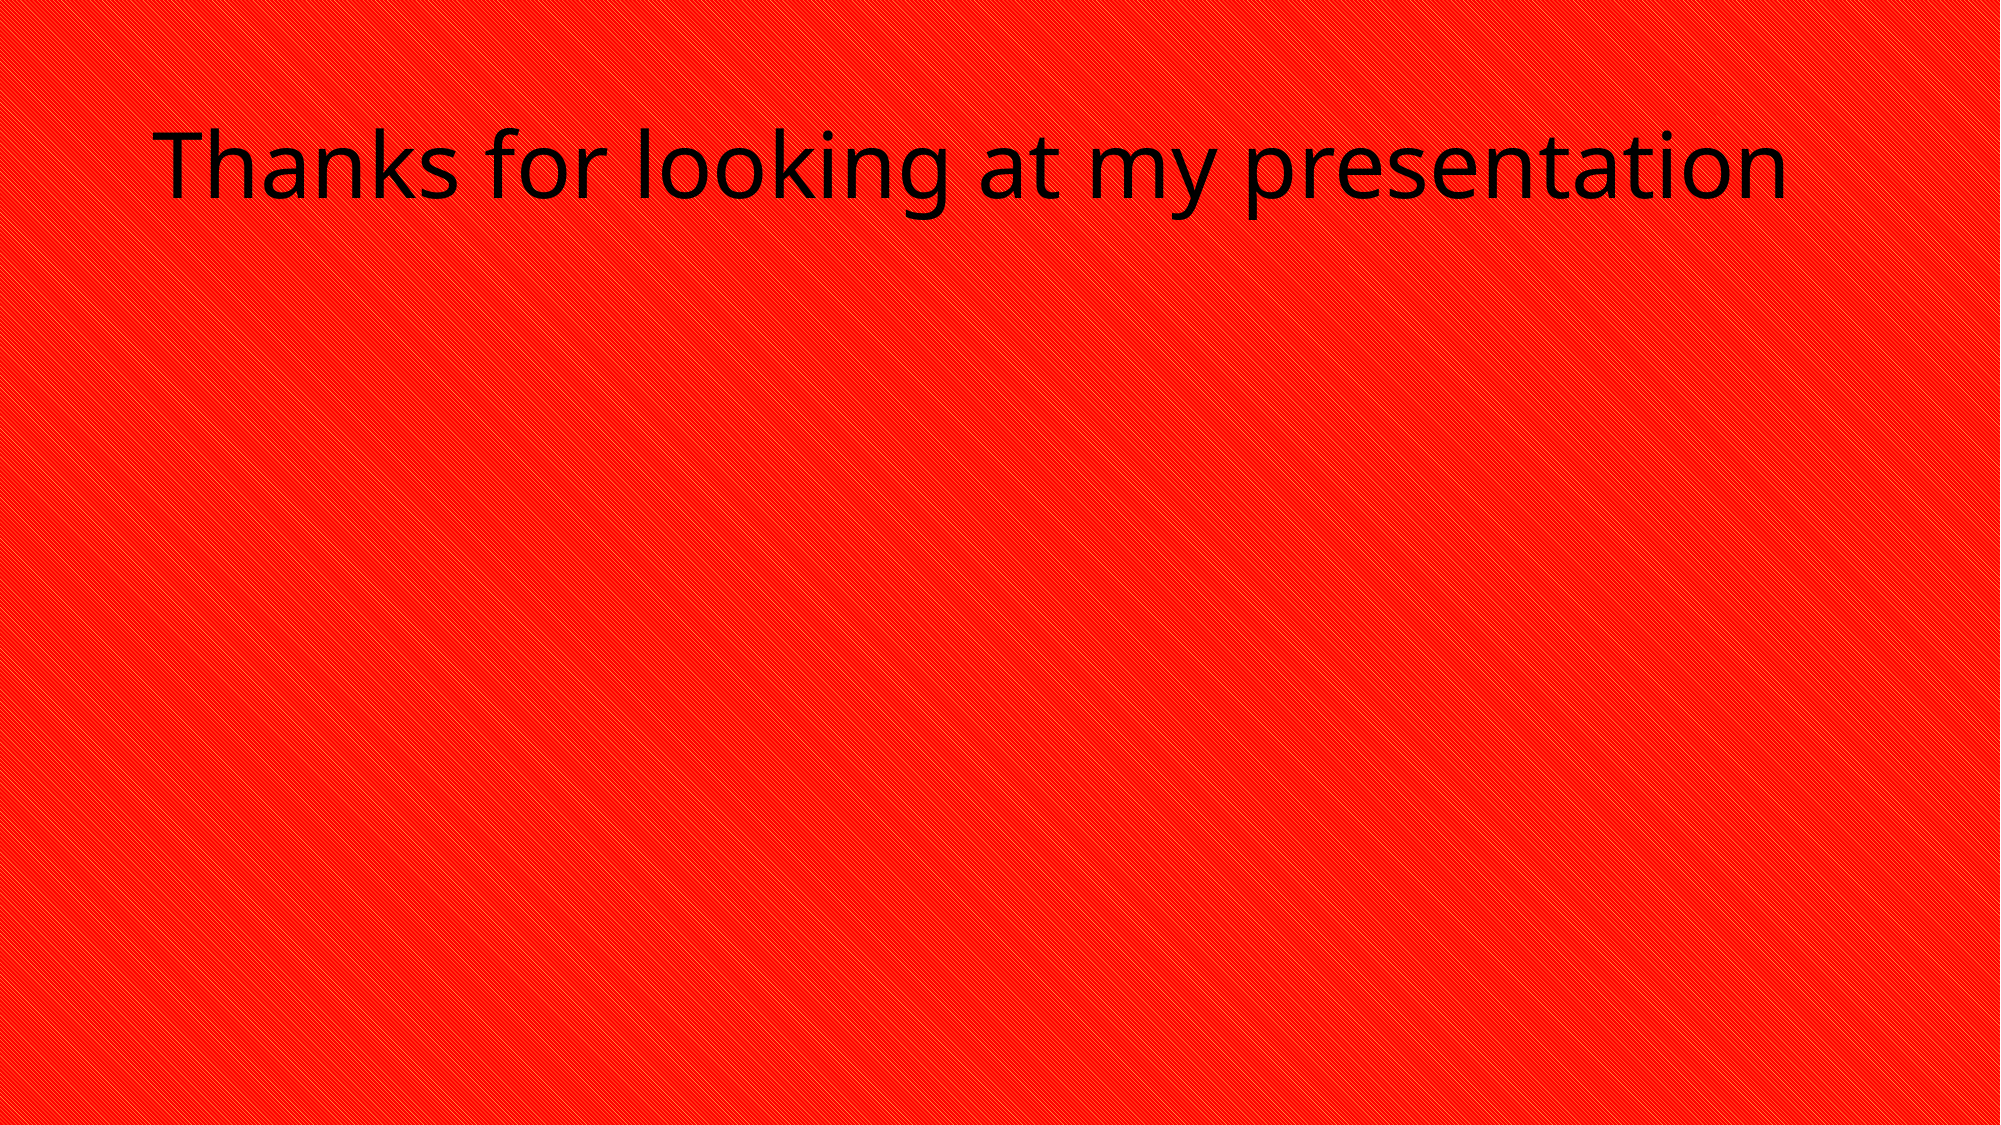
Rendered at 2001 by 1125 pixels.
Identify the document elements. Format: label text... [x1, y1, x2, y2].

title Thanks for looking at my presentation [137, 59, 1863, 278]
